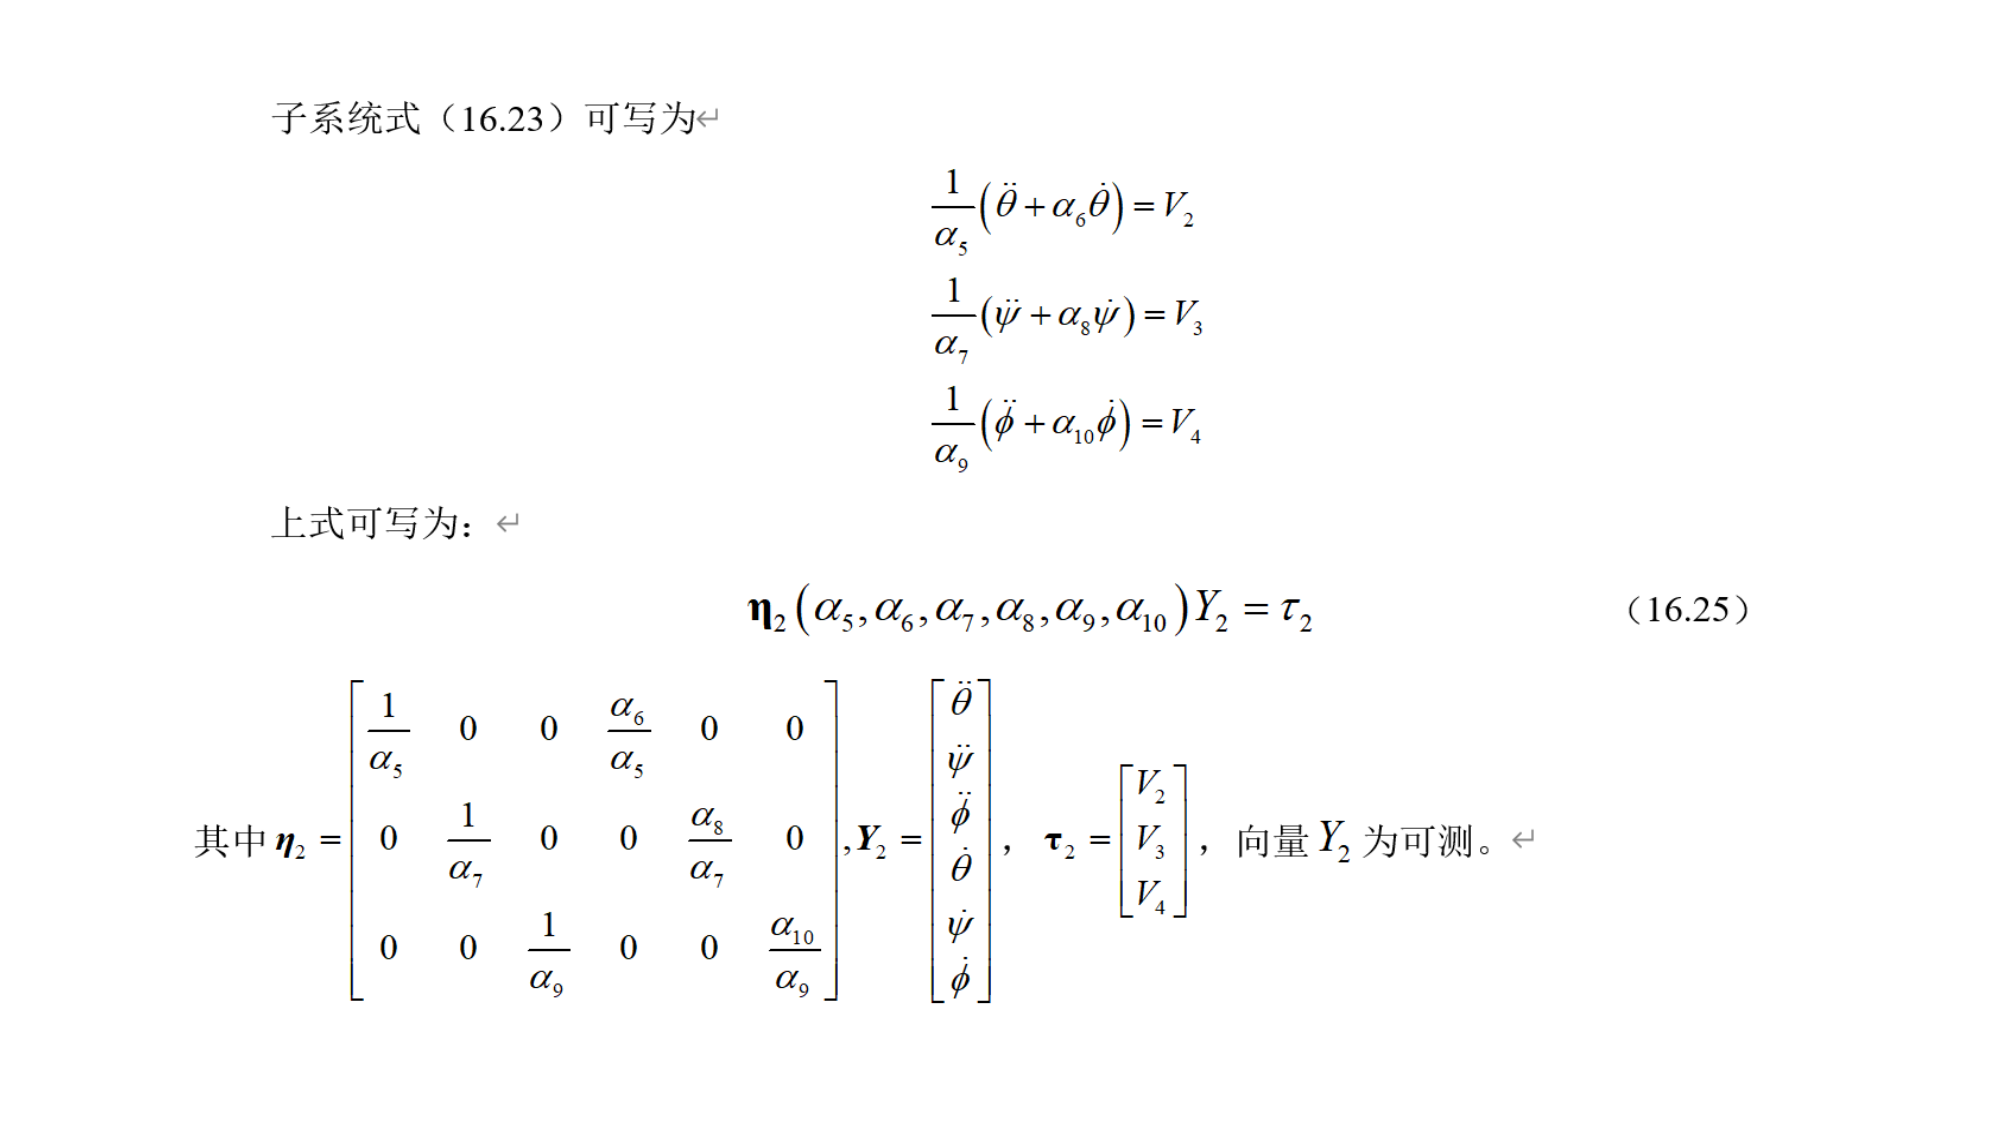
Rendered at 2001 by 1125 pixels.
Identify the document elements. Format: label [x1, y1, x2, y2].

picture [168, 93, 1763, 1032]
